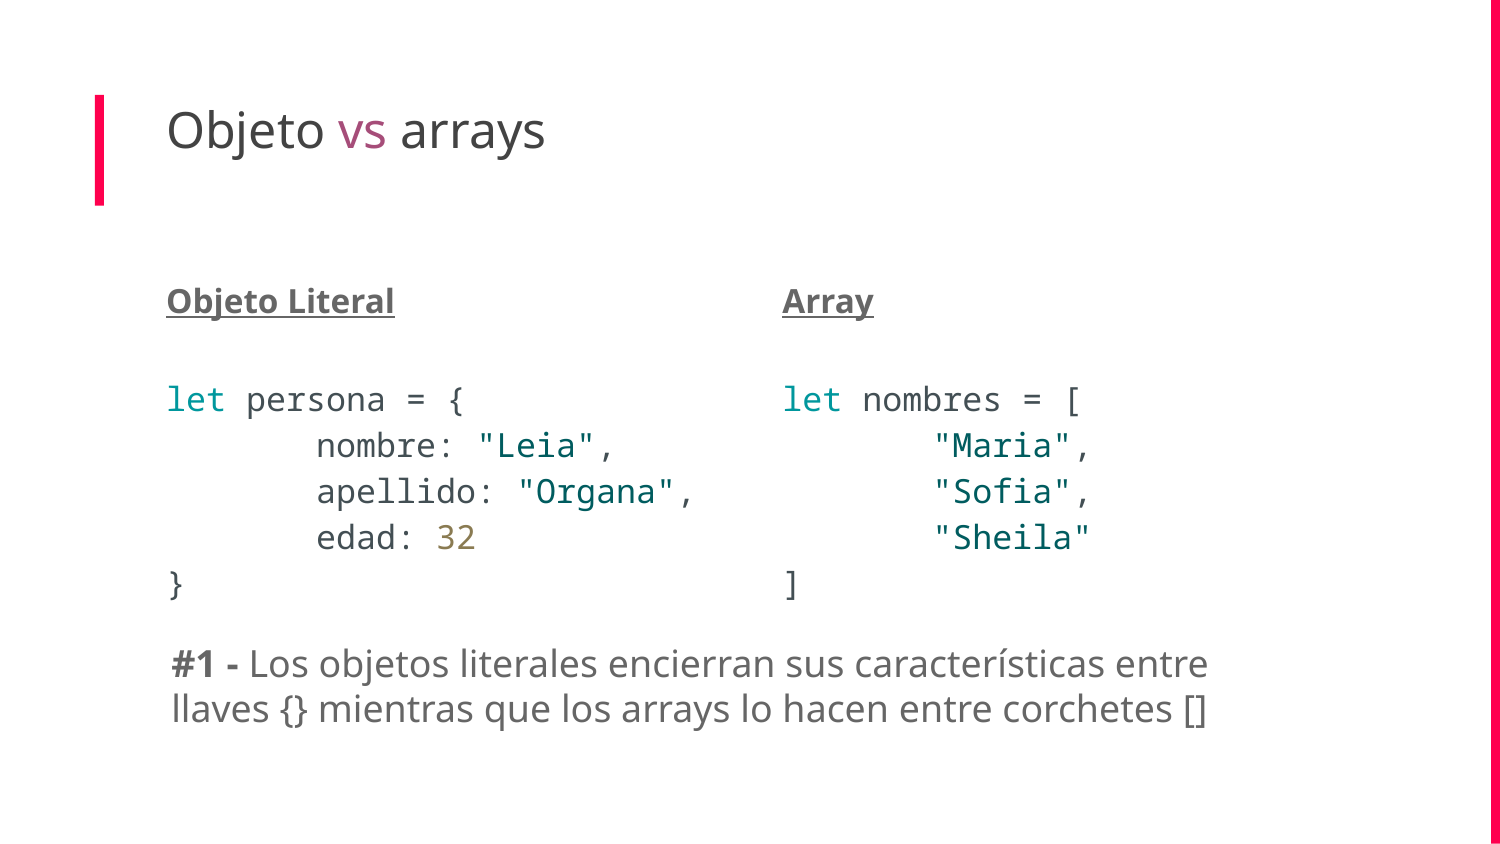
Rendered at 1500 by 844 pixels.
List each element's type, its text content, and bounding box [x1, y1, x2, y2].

text_box Objeto Literal let persona = { nombre: "Leia", apellido: "Organa", edad: 32 } [151, 265, 733, 526]
text_box #1 - Los objetos literales encierran sus características entre llaves {} mientras que los arrays lo hacen entre corchetes [] [156, 625, 1273, 745]
text_box Objeto vs arrays [151, 83, 1278, 225]
text_box Array let nombres = [ "Maria", "Sofia", "Sheila" ] [767, 265, 1349, 526]
